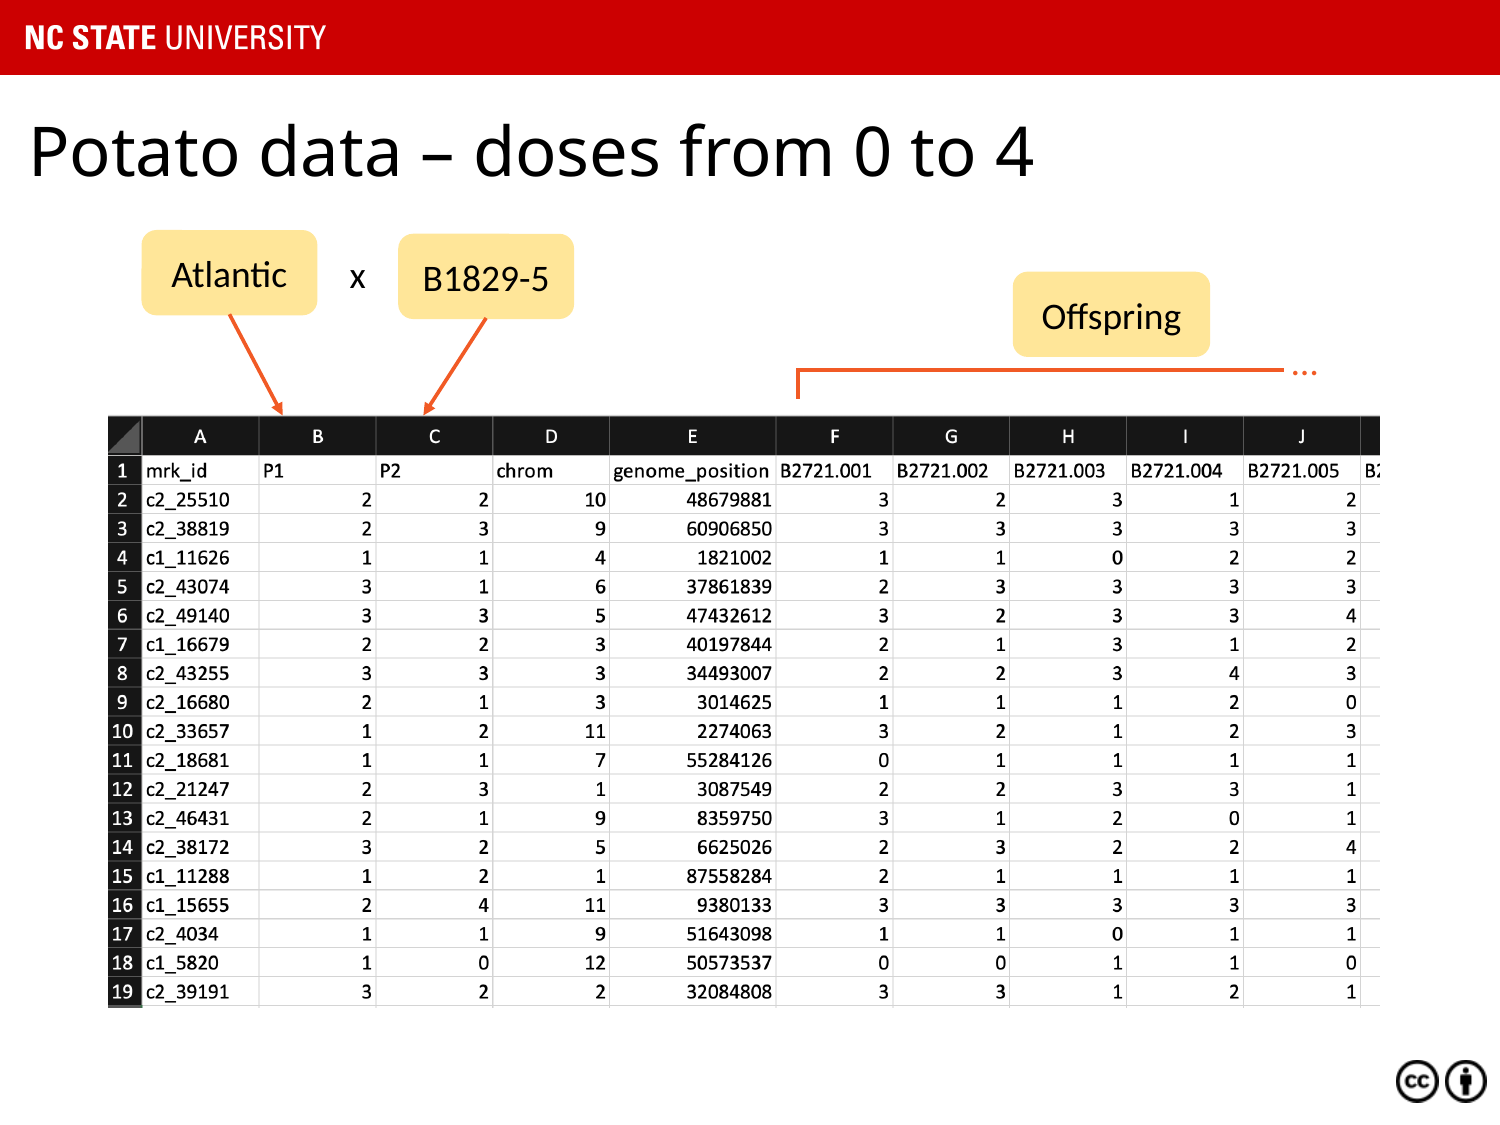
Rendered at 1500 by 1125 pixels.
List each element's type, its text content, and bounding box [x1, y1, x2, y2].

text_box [229, 314, 283, 416]
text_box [423, 317, 487, 416]
picture [1445, 1060, 1487, 1103]
picture [0, 0, 1500, 75]
text_box B1829-5 [398, 233, 575, 320]
text_box x [334, 243, 382, 304]
picture [108, 414, 1380, 1008]
text_box … [1277, 330, 1334, 391]
text_box Offspring [1012, 271, 1211, 357]
picture [1396, 1060, 1439, 1103]
text_box Atlantic [141, 229, 318, 316]
title Potato data – doses from 0 to 4 [13, 45, 1307, 264]
